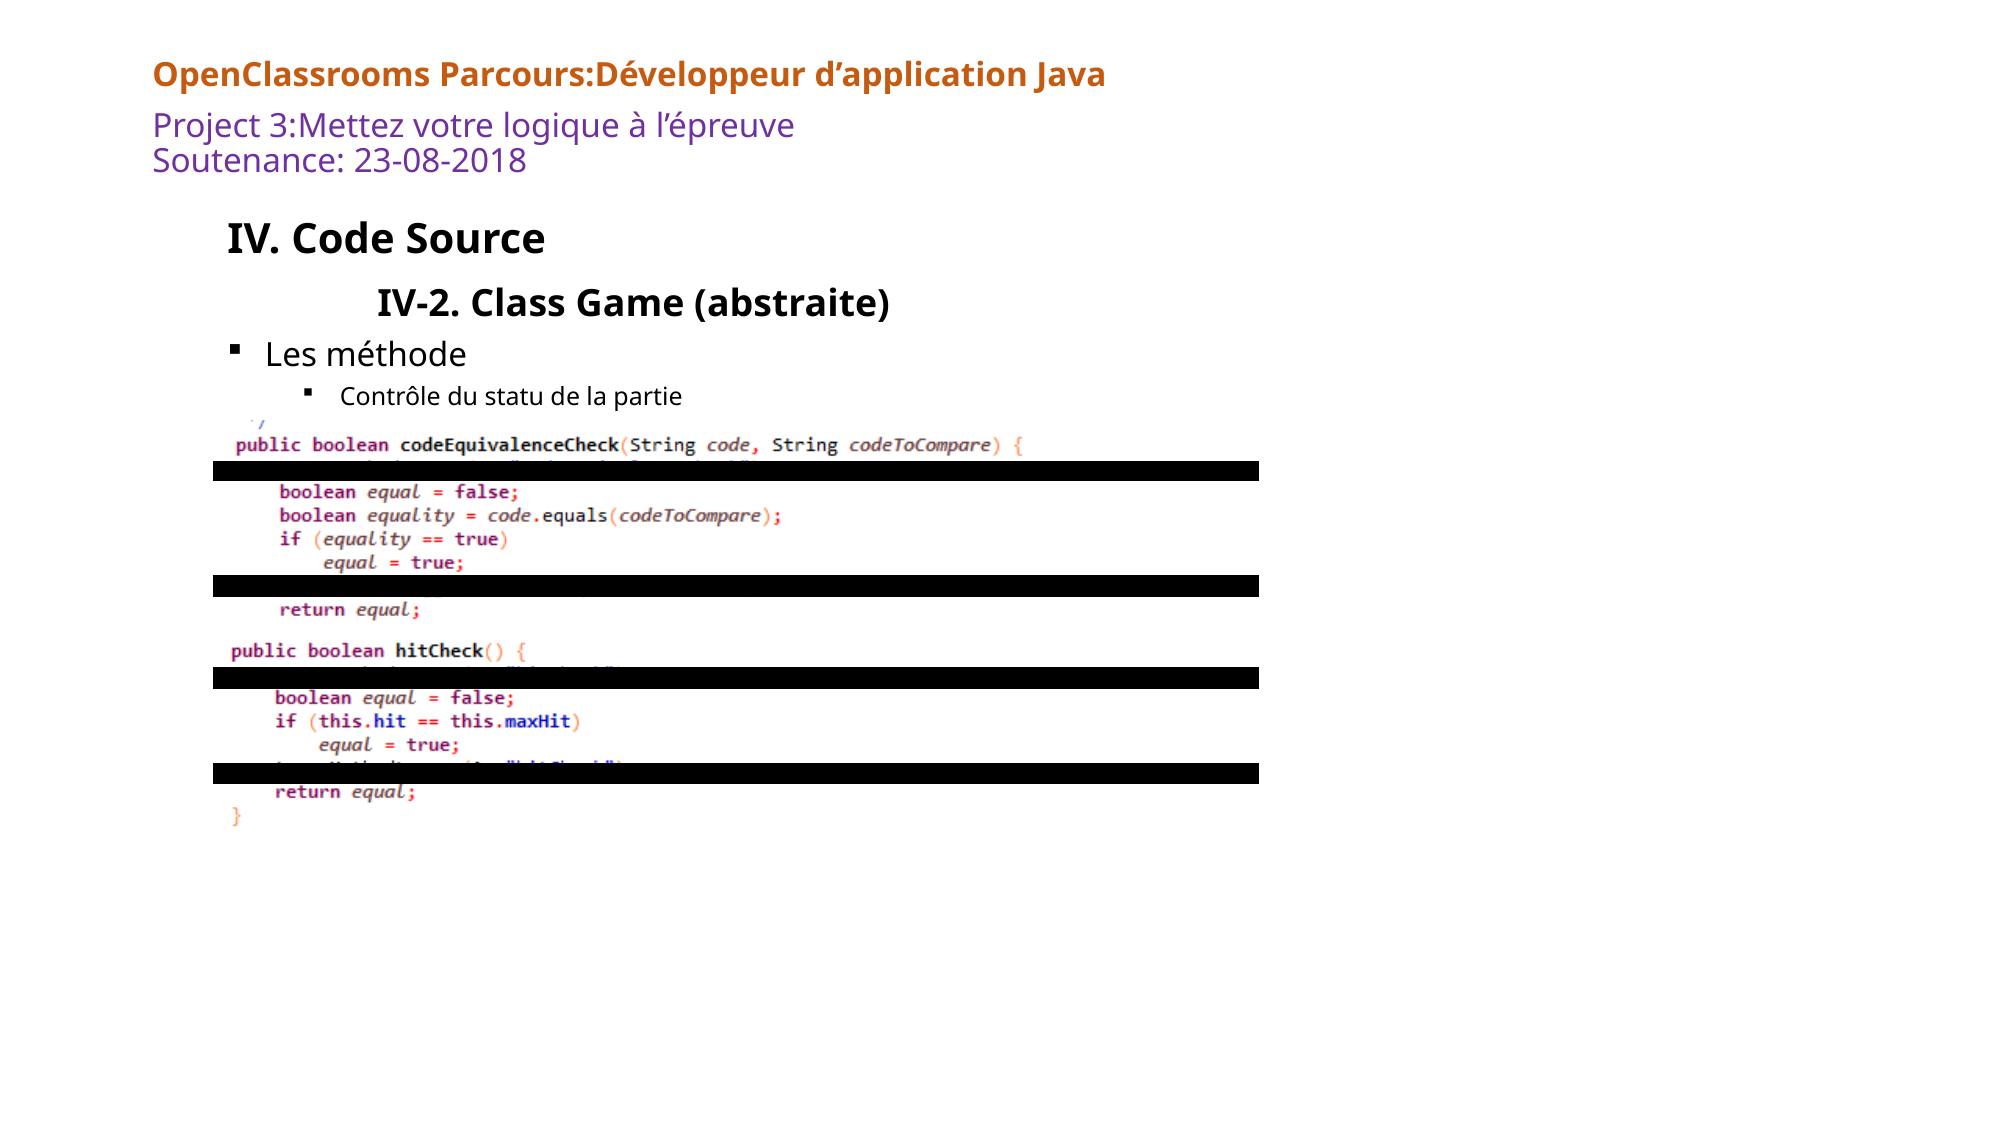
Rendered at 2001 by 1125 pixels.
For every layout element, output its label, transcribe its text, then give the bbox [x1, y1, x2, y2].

list IV. Code Source IV-2. Class Game (abstraite) Les méthode Contrôle du statu de la partie [137, 210, 1942, 1110]
title Project 3:Mettez votre logique à l’épreuve Soutenance: 23-08-2018 [137, 116, 1863, 184]
picture [214, 420, 1040, 831]
text_box [662, 763, 1259, 784]
text_box OpenClassrooms Parcours:Développeur d’application Java [137, 36, 1863, 116]
text_box [1040, 461, 1259, 481]
text_box [1040, 575, 1259, 597]
text_box [662, 667, 1259, 689]
